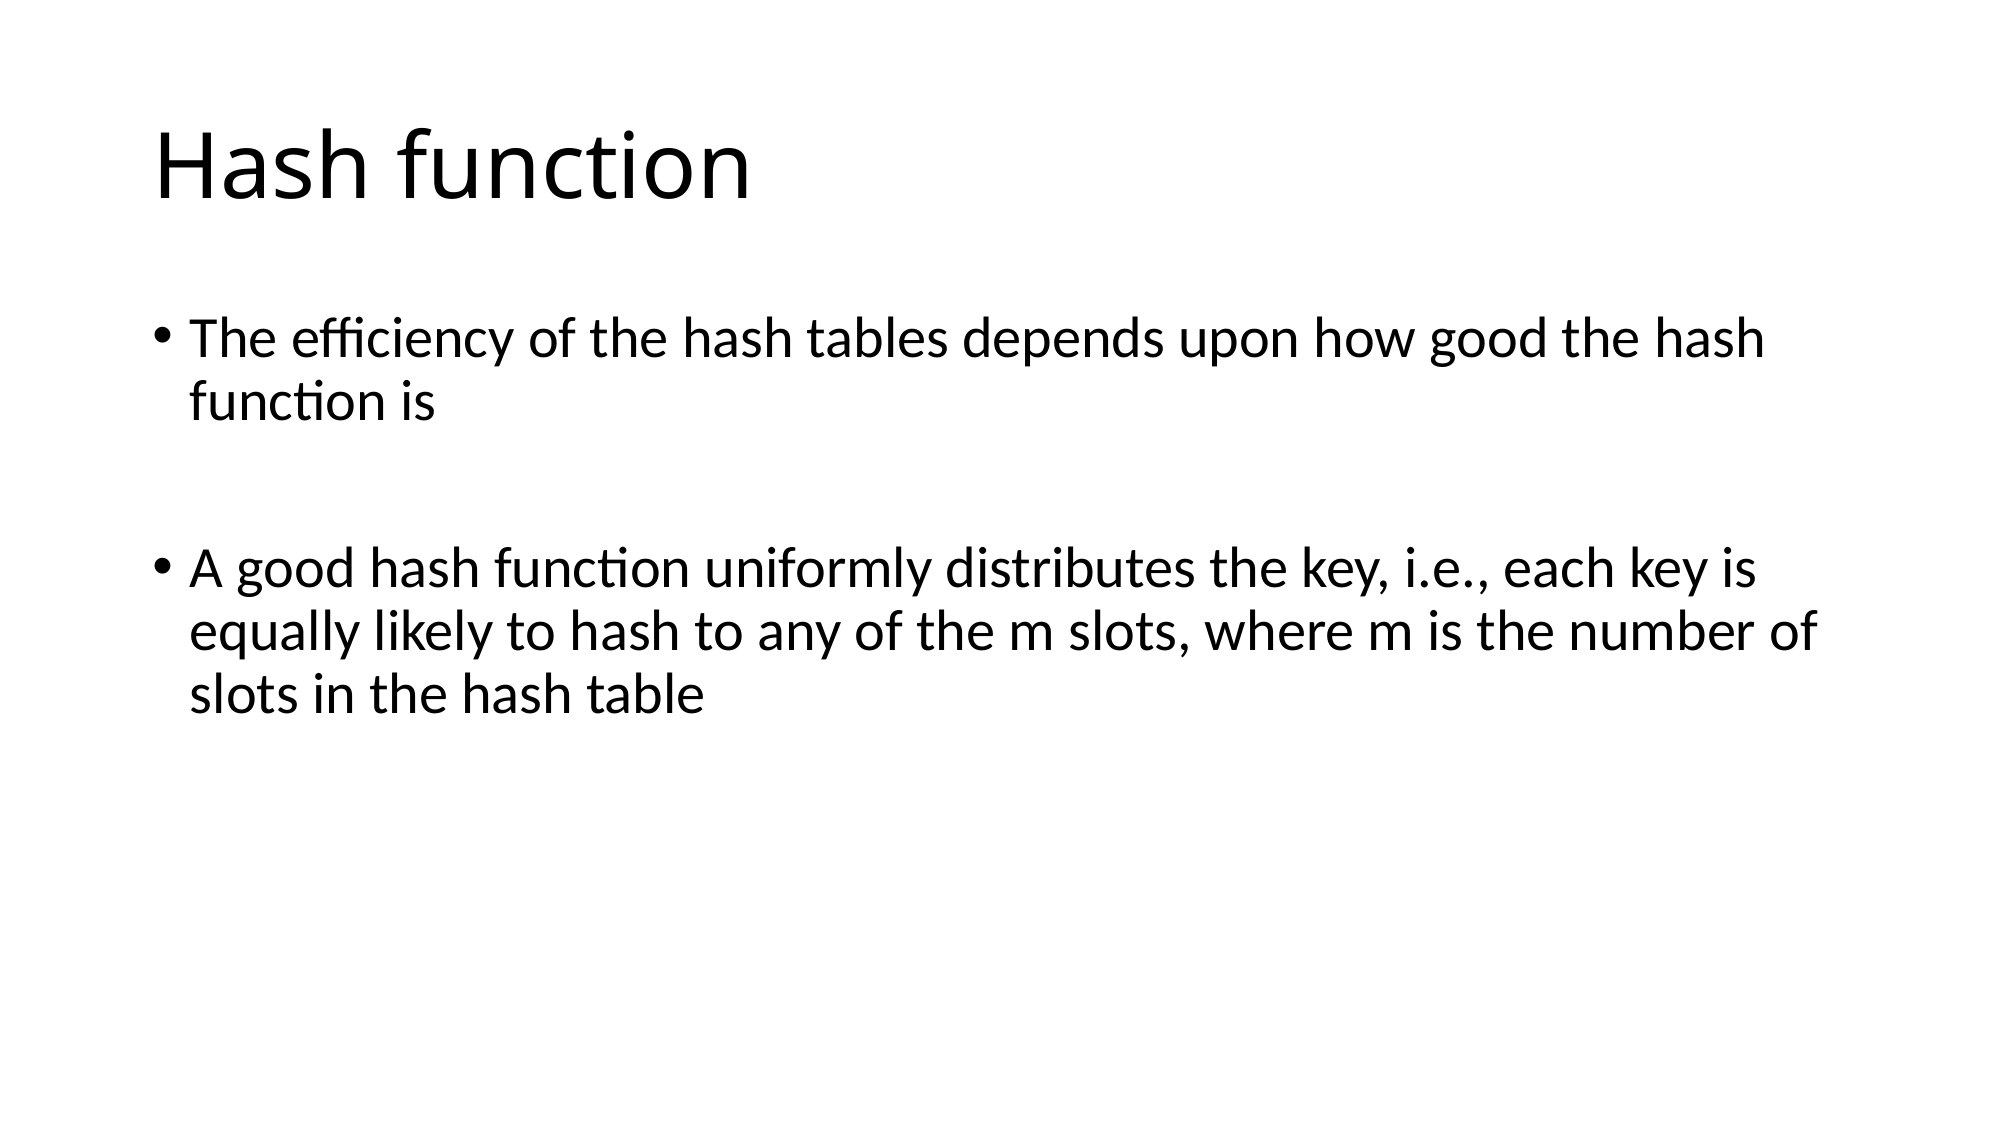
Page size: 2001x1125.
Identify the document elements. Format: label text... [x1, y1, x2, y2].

title Hash function [137, 59, 1863, 278]
list The efficiency of the hash tables depends upon how good the hash function is A good hash function uniformly distributes the key, i.e., each key is equally likely to hash to any of the m slots, where m is the number of slots in the hash table [137, 299, 1863, 1014]
